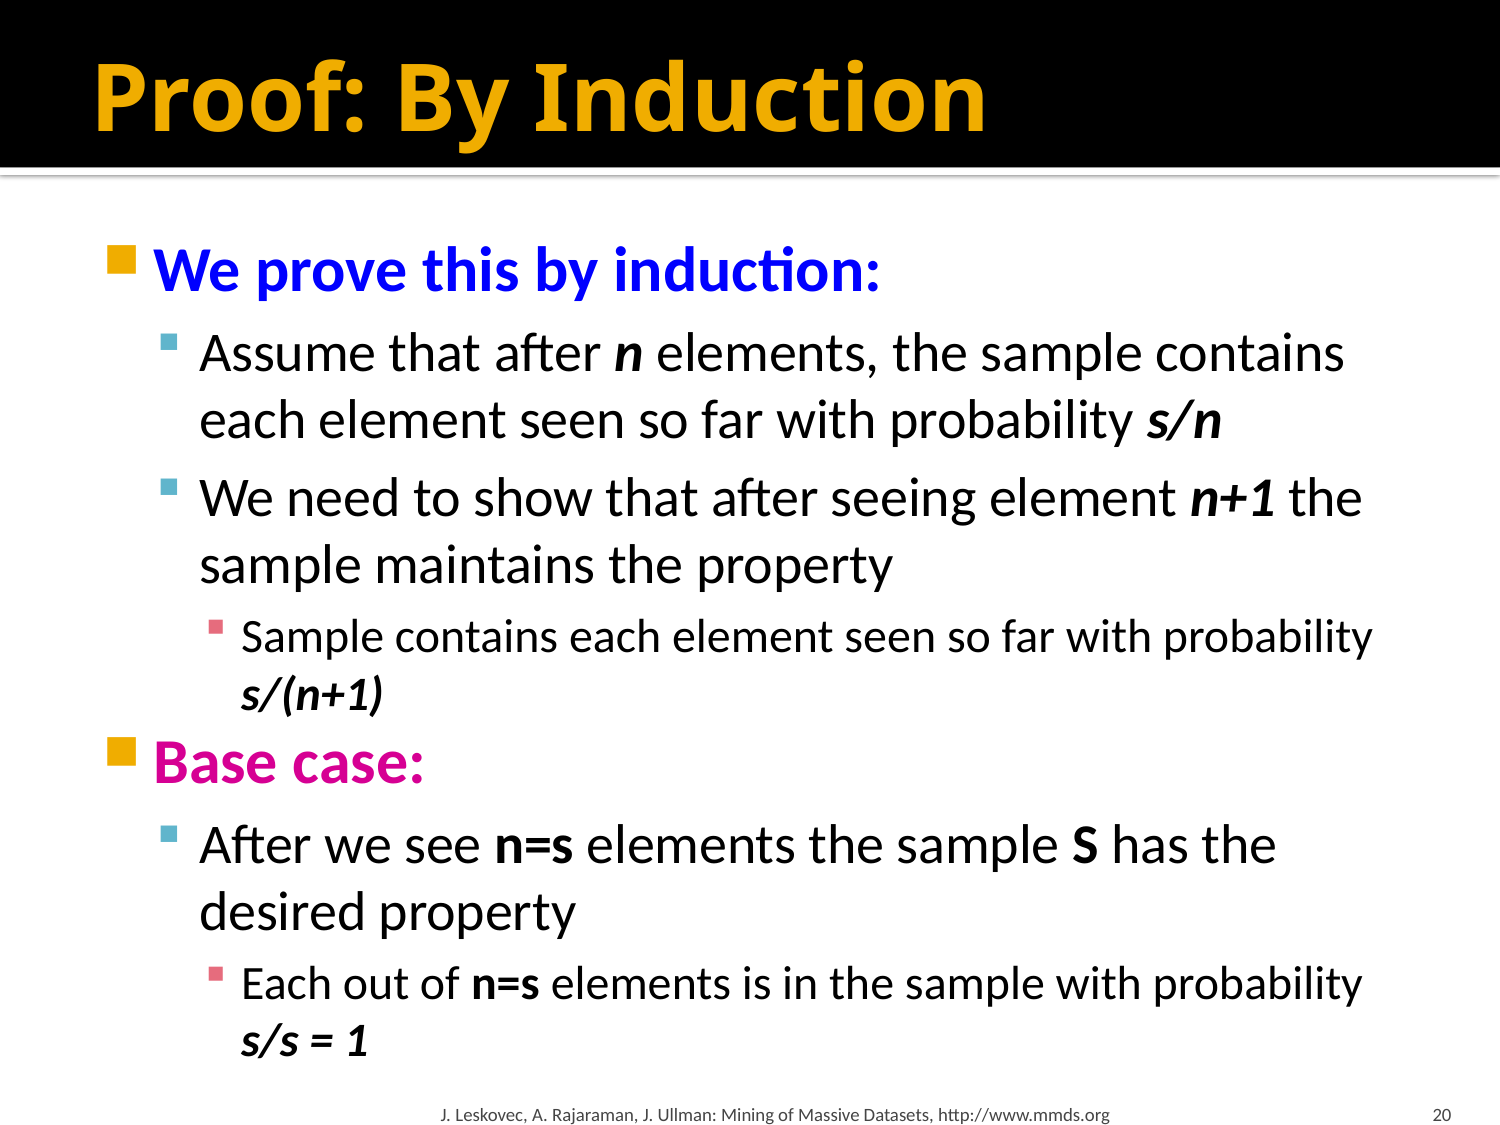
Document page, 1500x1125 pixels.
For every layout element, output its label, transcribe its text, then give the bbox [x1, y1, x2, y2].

title Proof: By Induction [75, 12, 1425, 175]
slide_number 20 [1345, 1080, 1467, 1125]
list We prove this by induction: Assume that after n elements, the sample contains each element seen so far with probability s/n We need to show that after seeing element n+1 the sample maintains the property Sample contains each element seen so far with probability s/(n+1) Base case: After we see n=s elements the sample S has the desired property Each out of n=s elements is in the sample with probability s/s = 1 [75, 212, 1425, 1075]
footer J. Leskovec, A. Rajaraman, J. Ullman: Mining of Massive Datasets, http://www.mmds.org [433, 1080, 1337, 1125]
